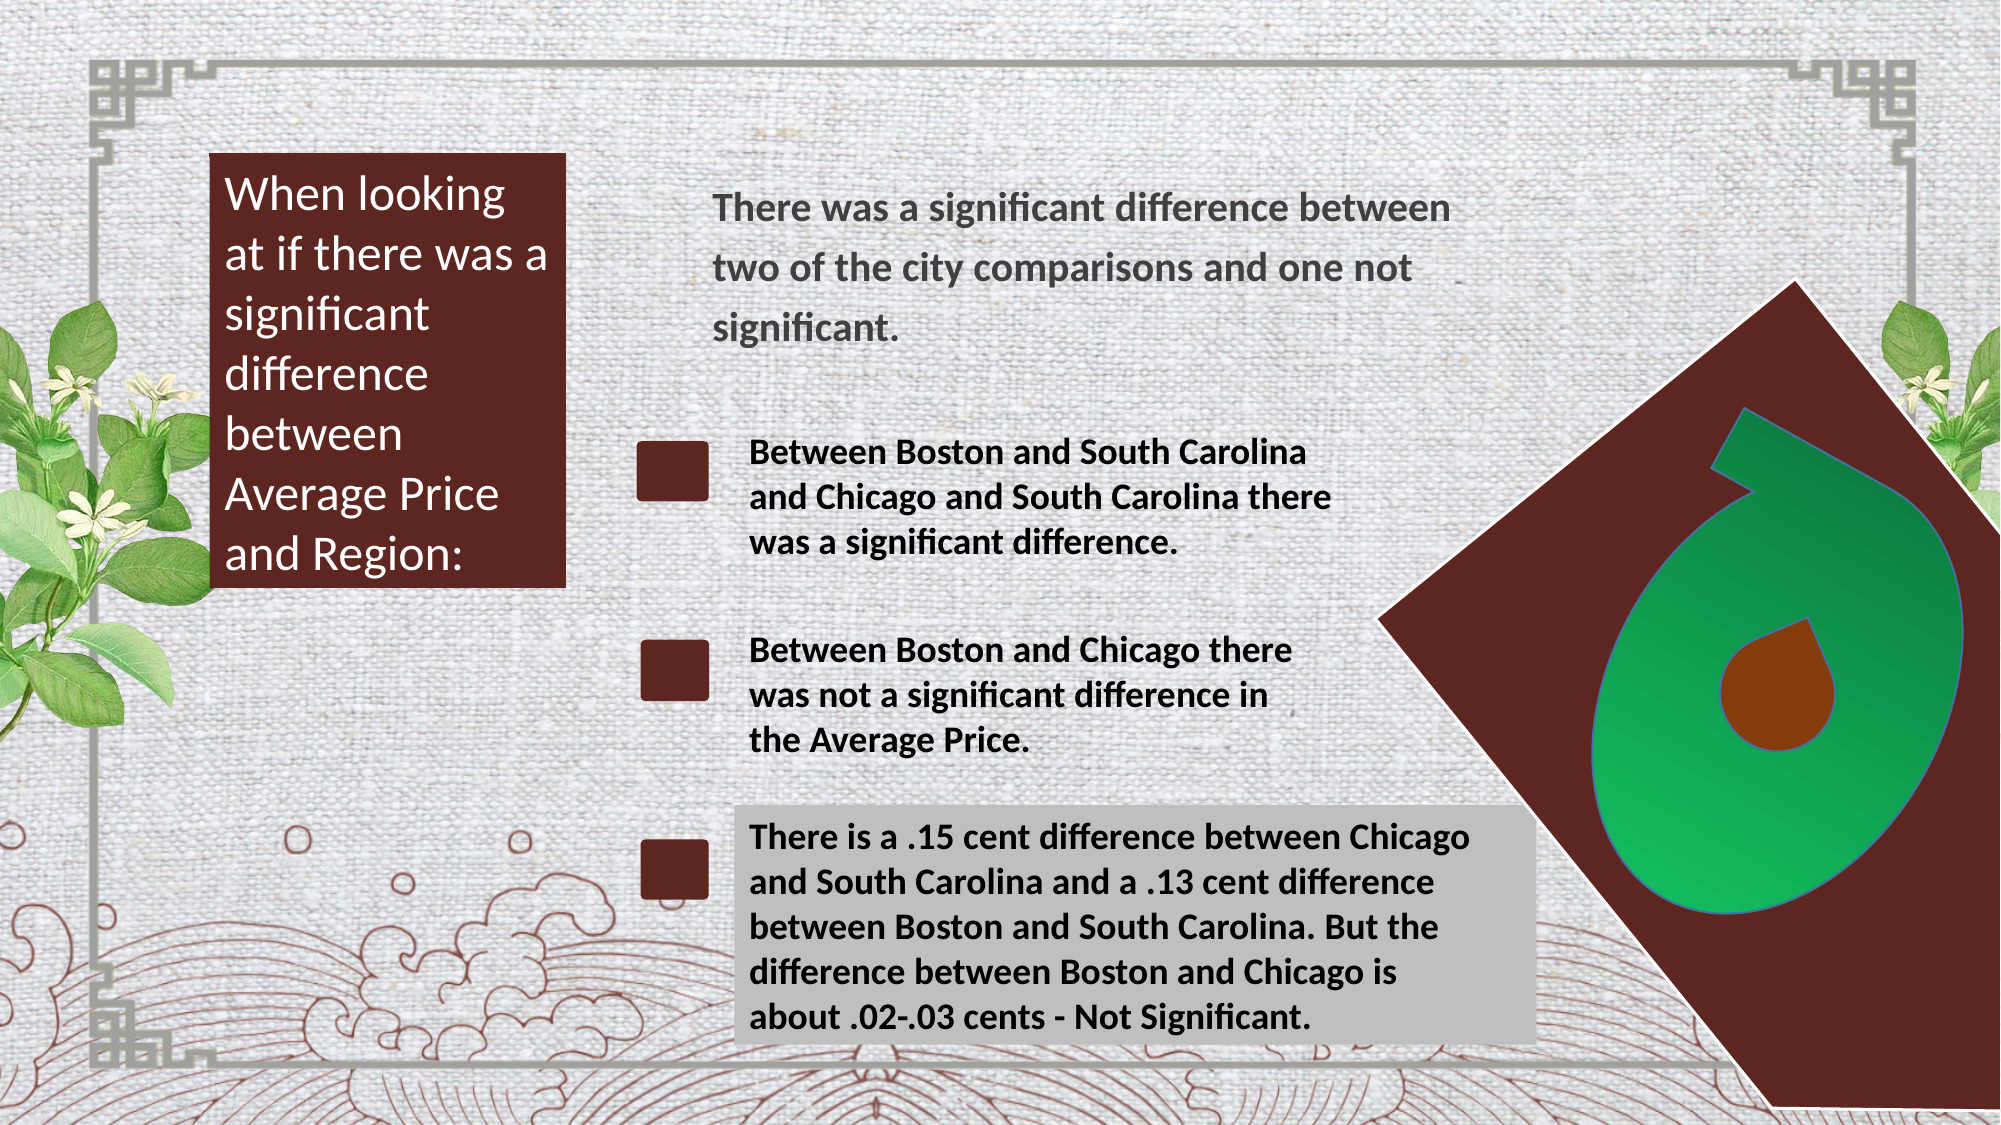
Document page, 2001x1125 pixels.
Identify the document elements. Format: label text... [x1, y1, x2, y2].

text_box [640, 639, 710, 702]
text_box Between Boston and South Carolina and Chicago and South Carolina there was a significant difference. [734, 419, 1350, 570]
text_box There is a .15 cent difference between Chicago and South Carolina and a .13 cent difference between Boston and South Carolina. But the difference between Boston and Chicago is about .02-.03 cents - Not Significant. [734, 804, 1537, 1045]
text_box [1718, 615, 1837, 753]
picture [0, 0, 2001, 1125]
text_box Between Boston and Chicago there was not a significant difference in the Average Price. [734, 618, 1331, 768]
text_box [636, 441, 709, 502]
text_box [640, 839, 709, 900]
text_box [1373, 276, 2000, 1113]
text_box There was a significant difference between two of the city comparisons and one not significant. [697, 162, 1496, 358]
text_box [1591, 406, 1964, 915]
text_box When looking at if there was a significant difference between Average Price and Region: [209, 153, 566, 588]
